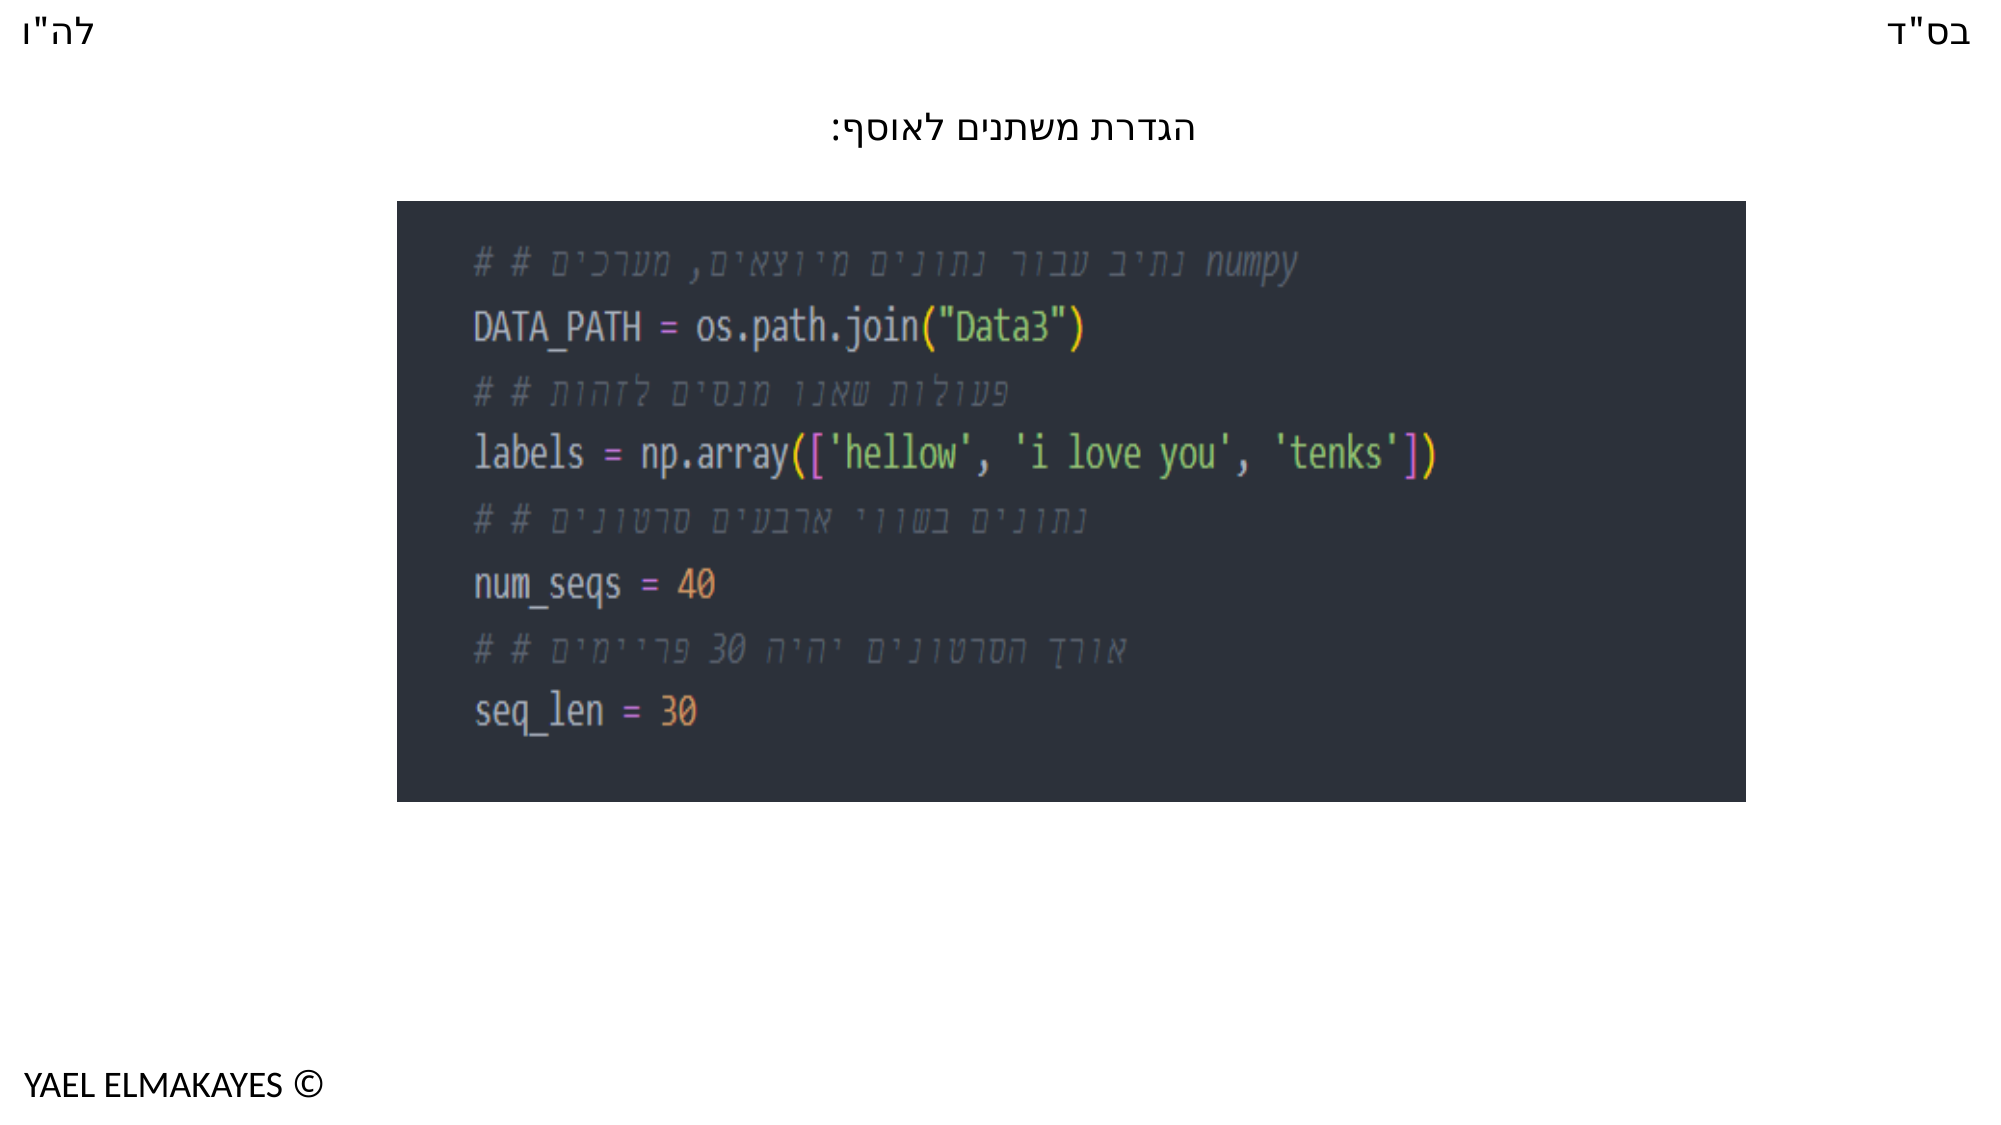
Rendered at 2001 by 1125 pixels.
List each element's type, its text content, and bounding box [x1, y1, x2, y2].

text_box לה"ו [0, 0, 111, 60]
text_box הגדרת משתנים לאוסף: [556, 95, 1213, 201]
text_box © YAEL ELMAKAYES [0, 1052, 340, 1113]
picture [397, 201, 1746, 803]
text_box בס"ד [1860, 0, 1987, 60]
